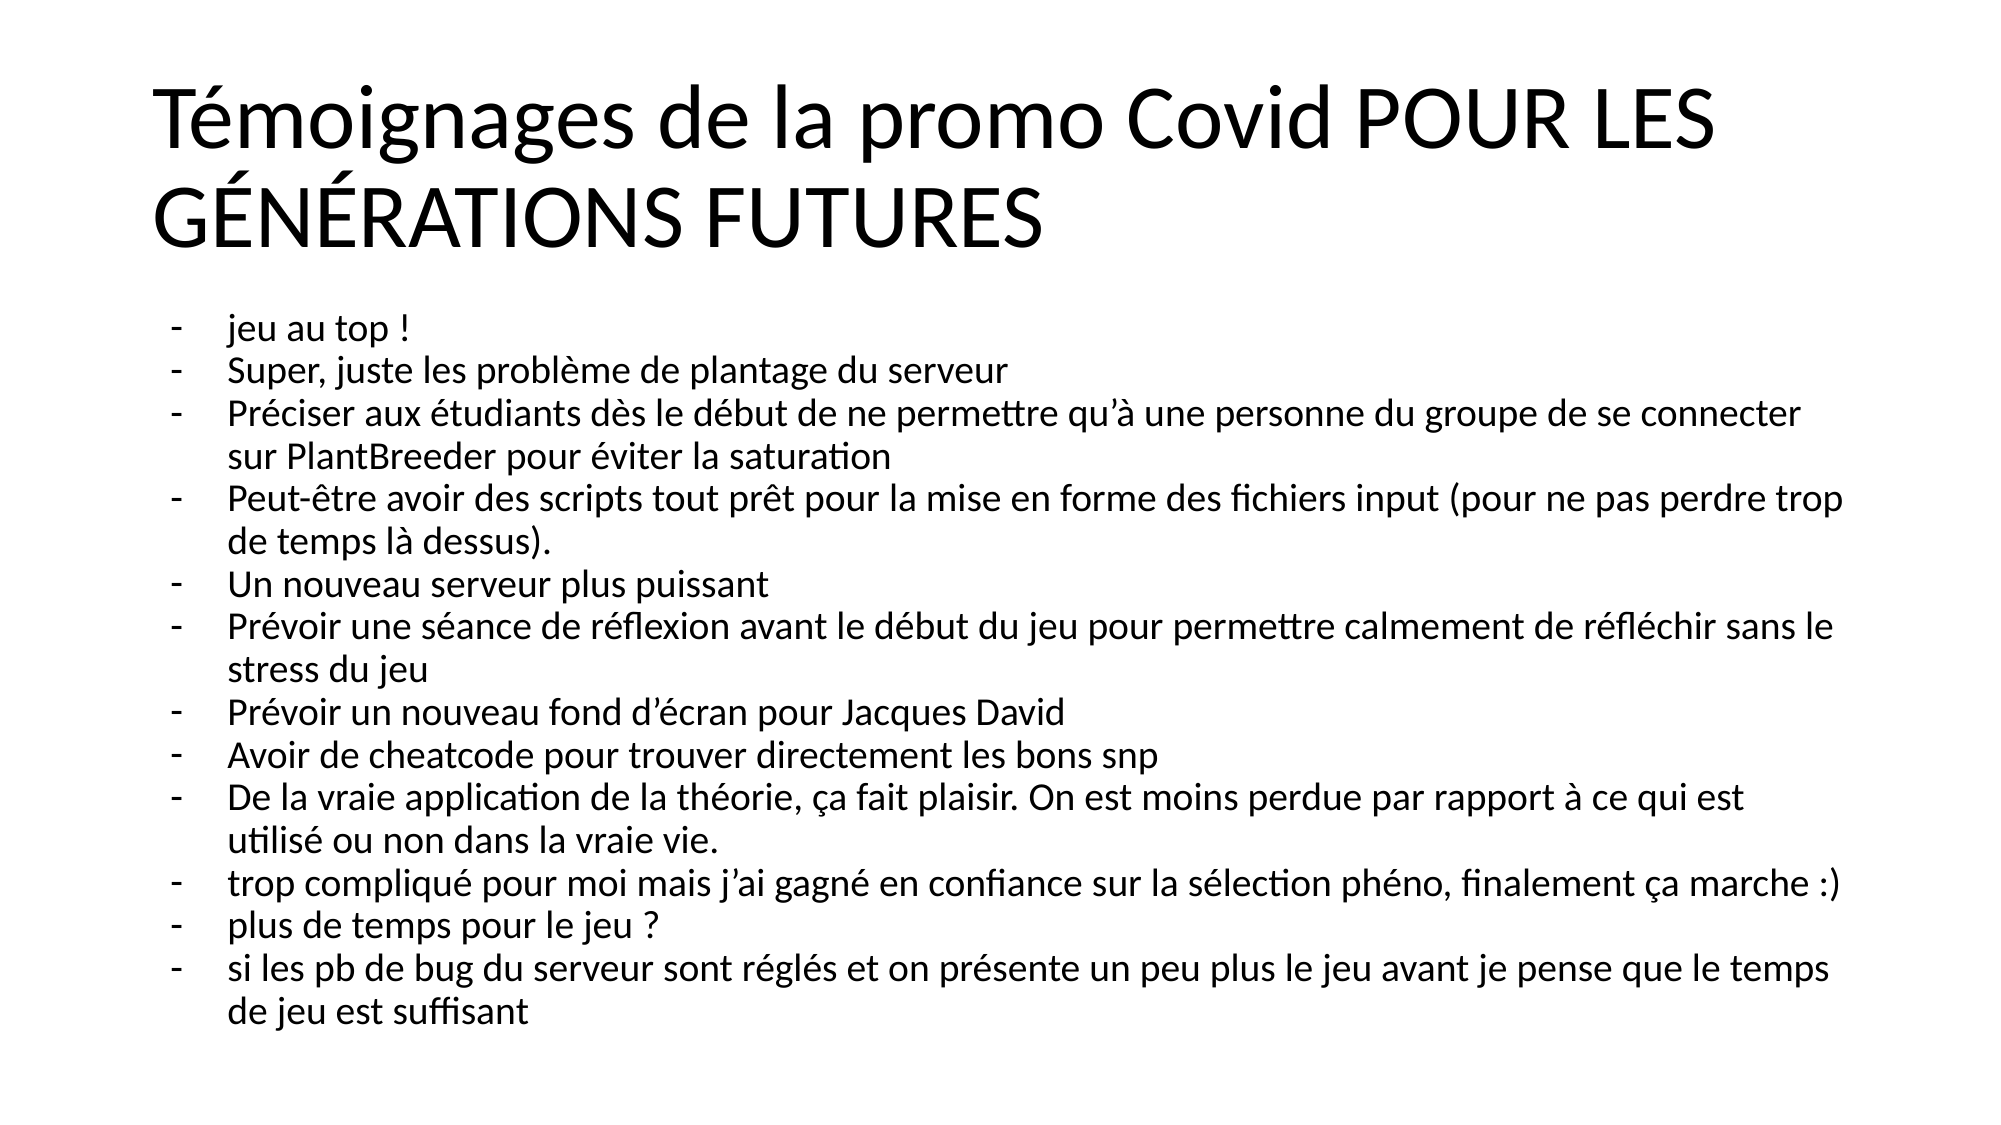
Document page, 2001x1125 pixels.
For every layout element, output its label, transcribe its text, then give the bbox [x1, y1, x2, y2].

list jeu au top ! Super, juste les problème de plantage du serveur Préciser aux étudiants dès le début de ne permettre qu’à une personne du groupe de se connecter sur PlantBreeder pour éviter la saturation Peut-être avoir des scripts tout prêt pour la mise en forme des fichiers input (pour ne pas perdre trop de temps là dessus). Un nouveau serveur plus puissant Prévoir une séance de réflexion avant le début du jeu pour permettre calmement de réfléchir sans le stress du jeu Prévoir un nouveau fond d’écran pour Jacques David Avoir de cheatcode pour trouver directement les bons snp De la vraie application de la théorie, ça fait plaisir. On est moins perdue par rapport à ce qui est utilisé ou non dans la vraie vie. trop compliqué pour moi mais j’ai gagné en confiance sur la sélection phéno, finalement ça marche :) plus de temps pour le jeu ? si les pb de bug du serveur sont réglés et on présente un peu plus le jeu avant je pense que le temps de jeu est suffisant [137, 299, 1863, 1014]
title Témoignages de la promo Covid POUR LES GÉNÉRATIONS FUTURES [137, 59, 1863, 278]
